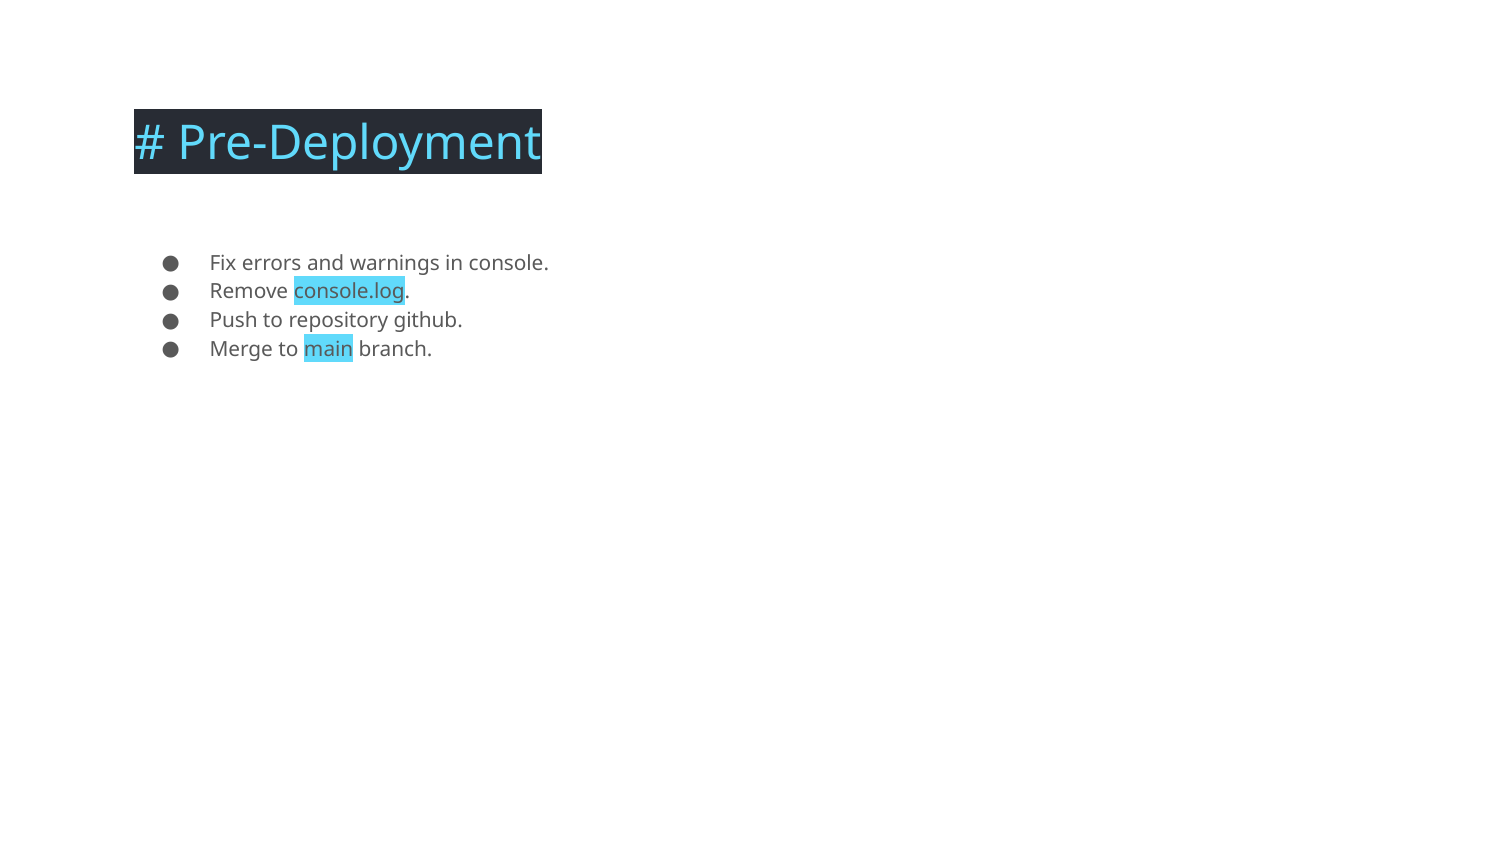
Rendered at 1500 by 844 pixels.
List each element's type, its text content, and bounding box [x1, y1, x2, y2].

title # Pre-Deployment [119, 97, 1381, 185]
list Fix errors and warnings in console. Remove console.log. Push to repository github. Merge to main branch. [119, 230, 1381, 712]
